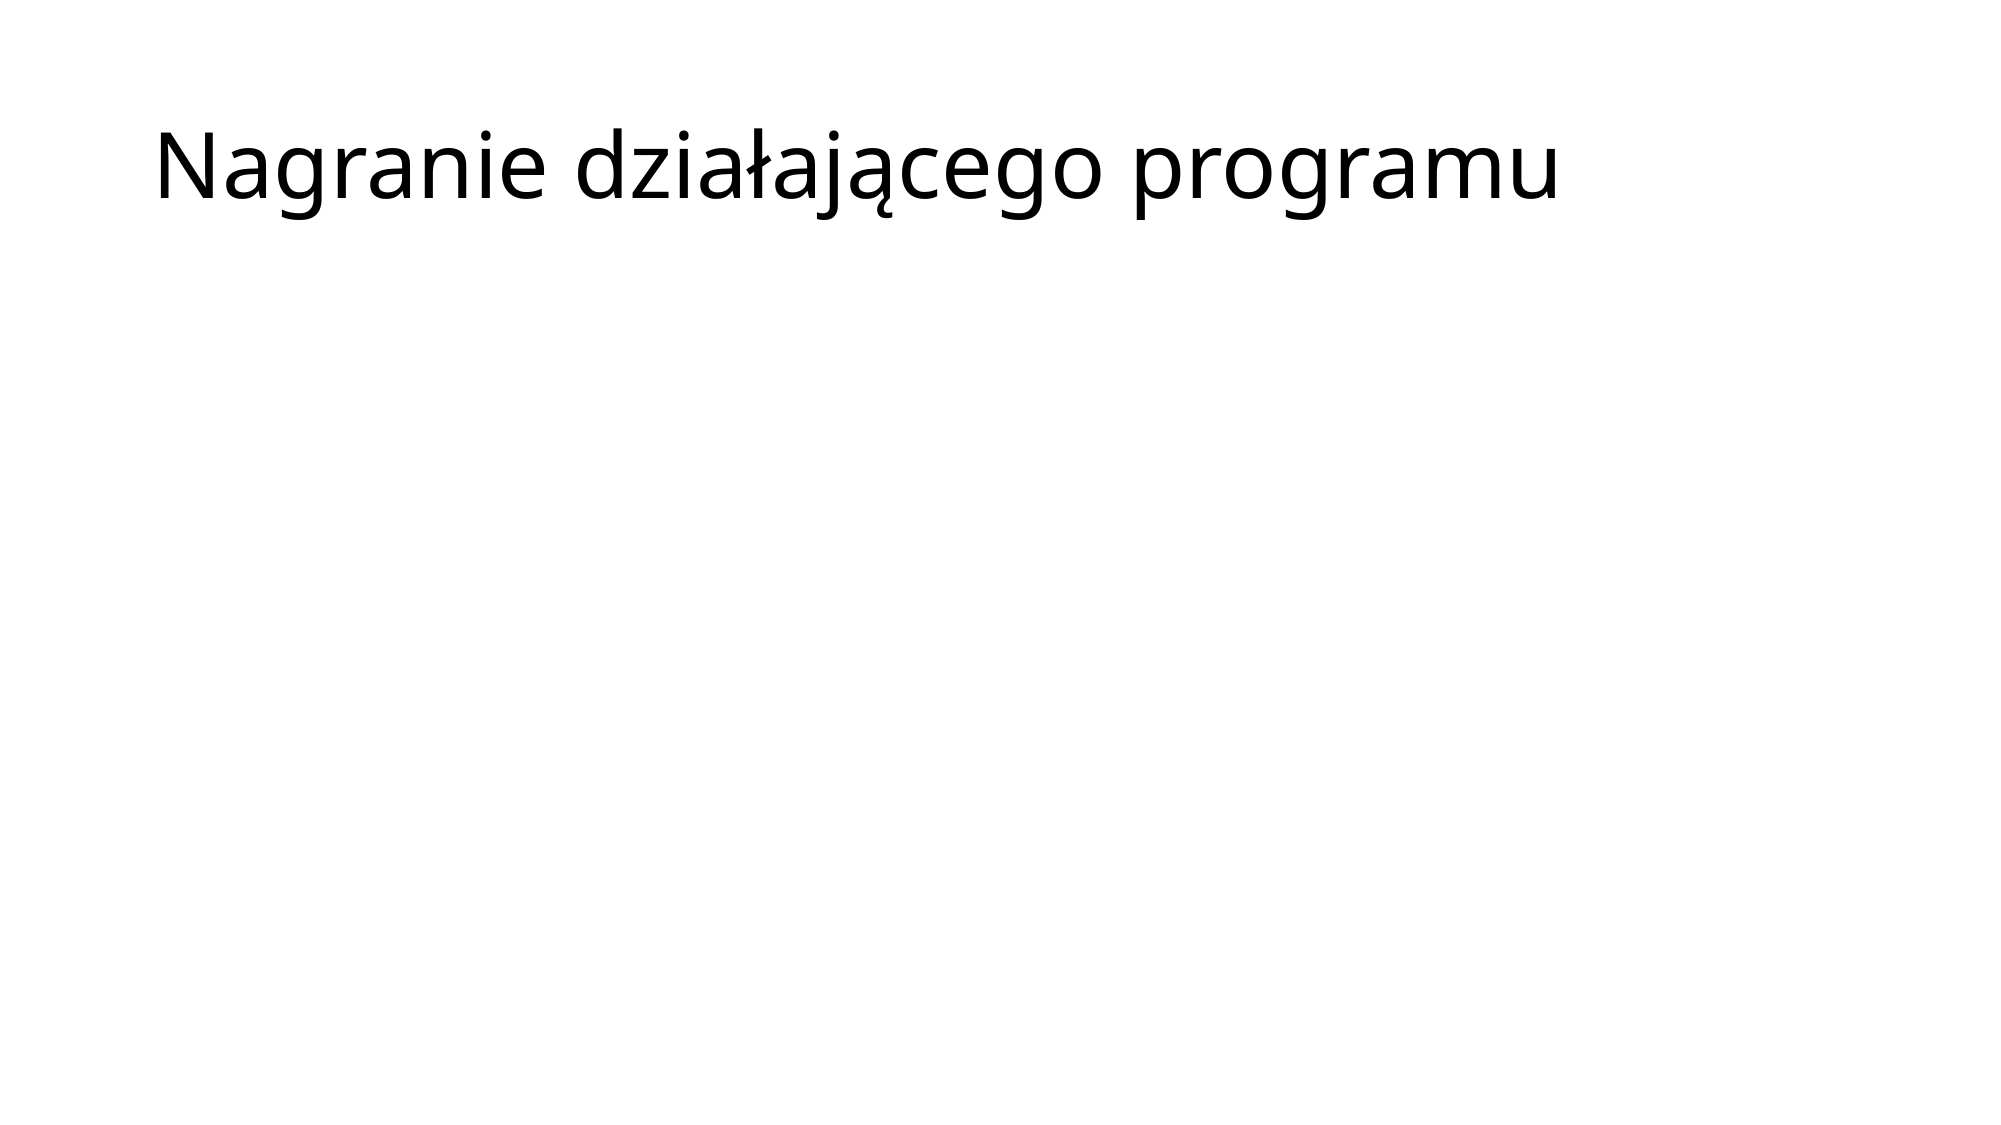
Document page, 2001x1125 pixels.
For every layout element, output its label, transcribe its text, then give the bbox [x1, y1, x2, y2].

title Nagranie działającego programu [137, 59, 1863, 278]
